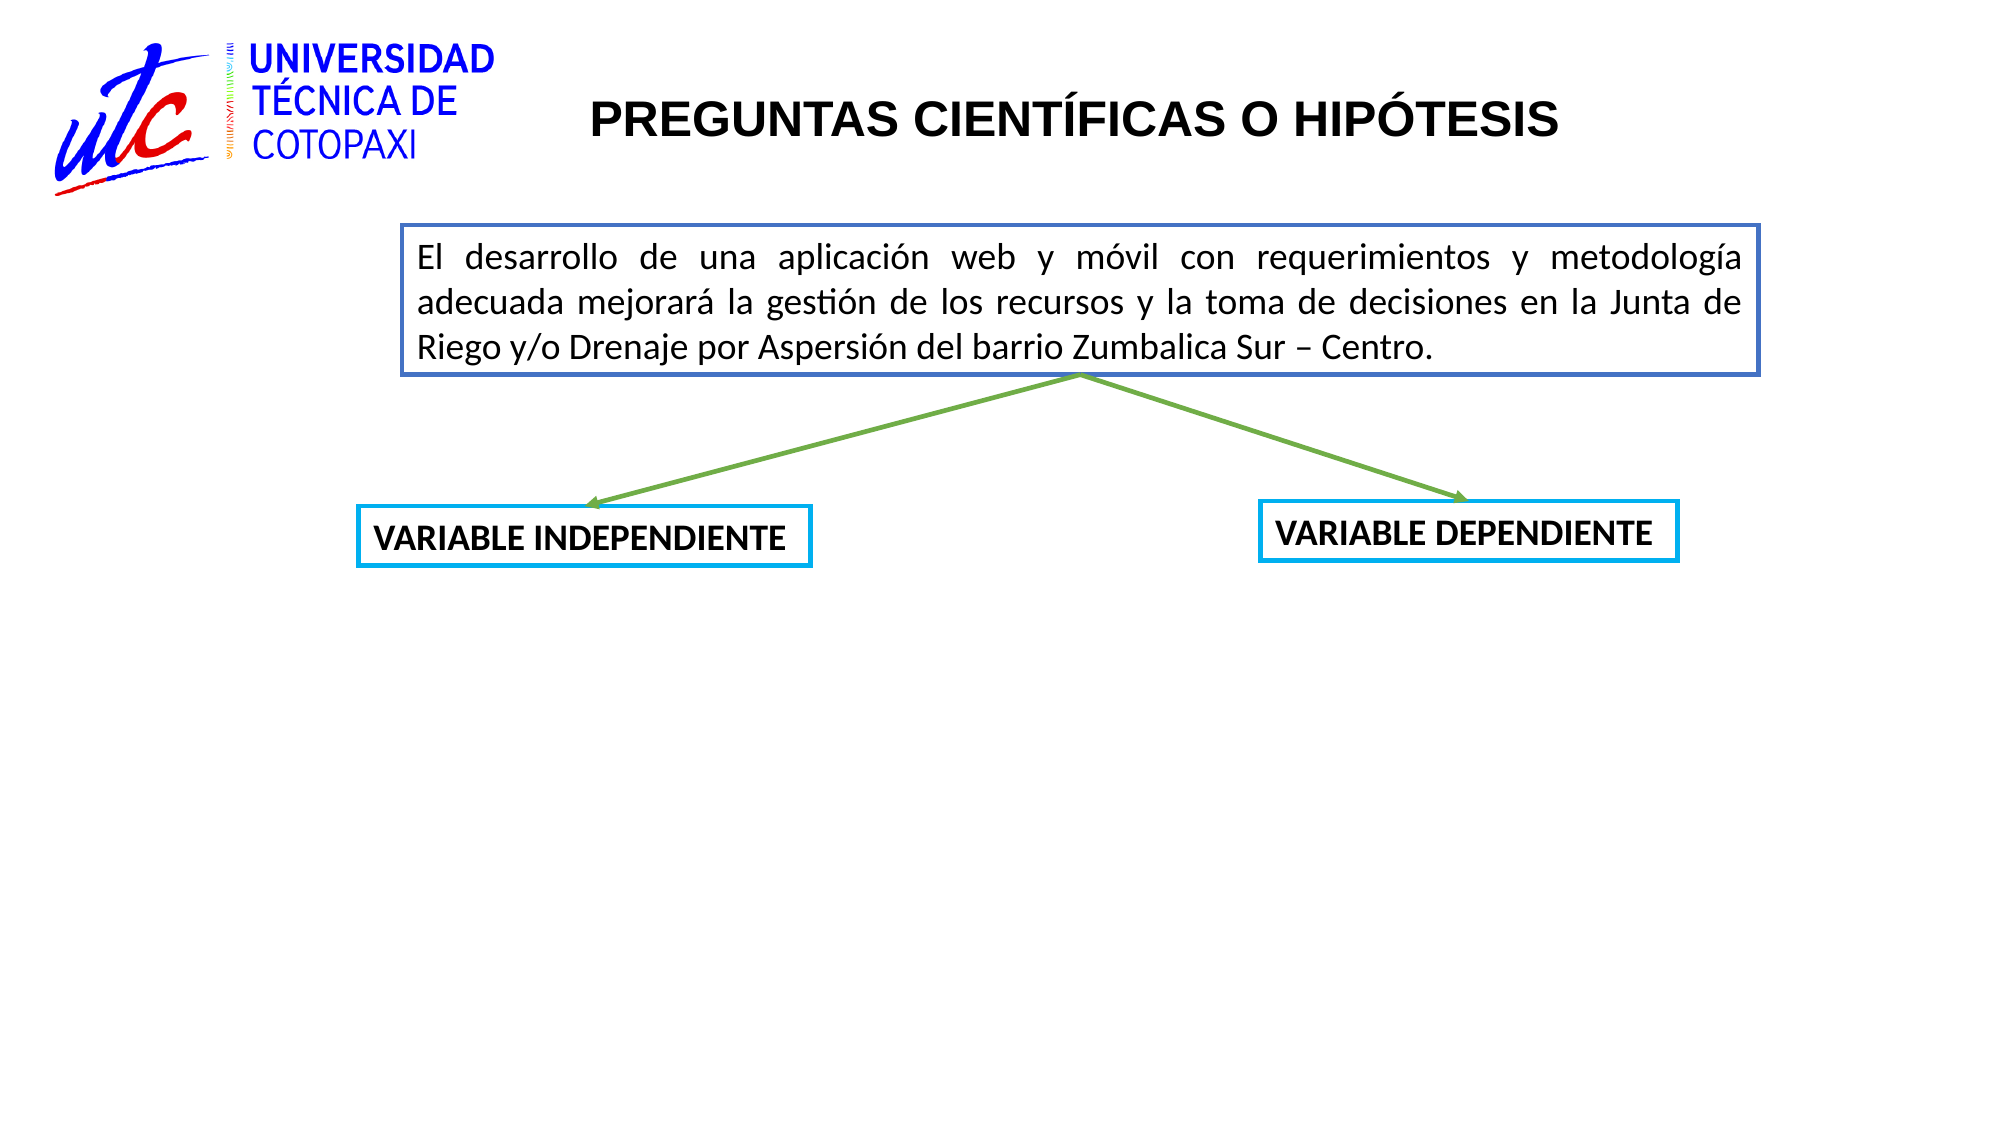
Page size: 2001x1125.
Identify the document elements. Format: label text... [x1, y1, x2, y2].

text_box PREGUNTAS CIENTÍFICAS O HIPÓTESIS [574, 79, 1589, 155]
text_box VARIABLE DEPENDIENTE [1259, 500, 1678, 562]
text_box El desarrollo de una aplicación web y móvil con requerimientos y metodología adecuada mejorará la gestión de los recursos y la toma de decisiones en la Junta de Riego y/o Drenaje por Aspersión del barrio Zumbalica Sur – Centro. [401, 224, 1760, 376]
text_box VARIABLE INDEPENDIENTE [358, 505, 811, 567]
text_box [584, 376, 1081, 507]
picture [54, 38, 540, 196]
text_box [1080, 376, 1469, 501]
